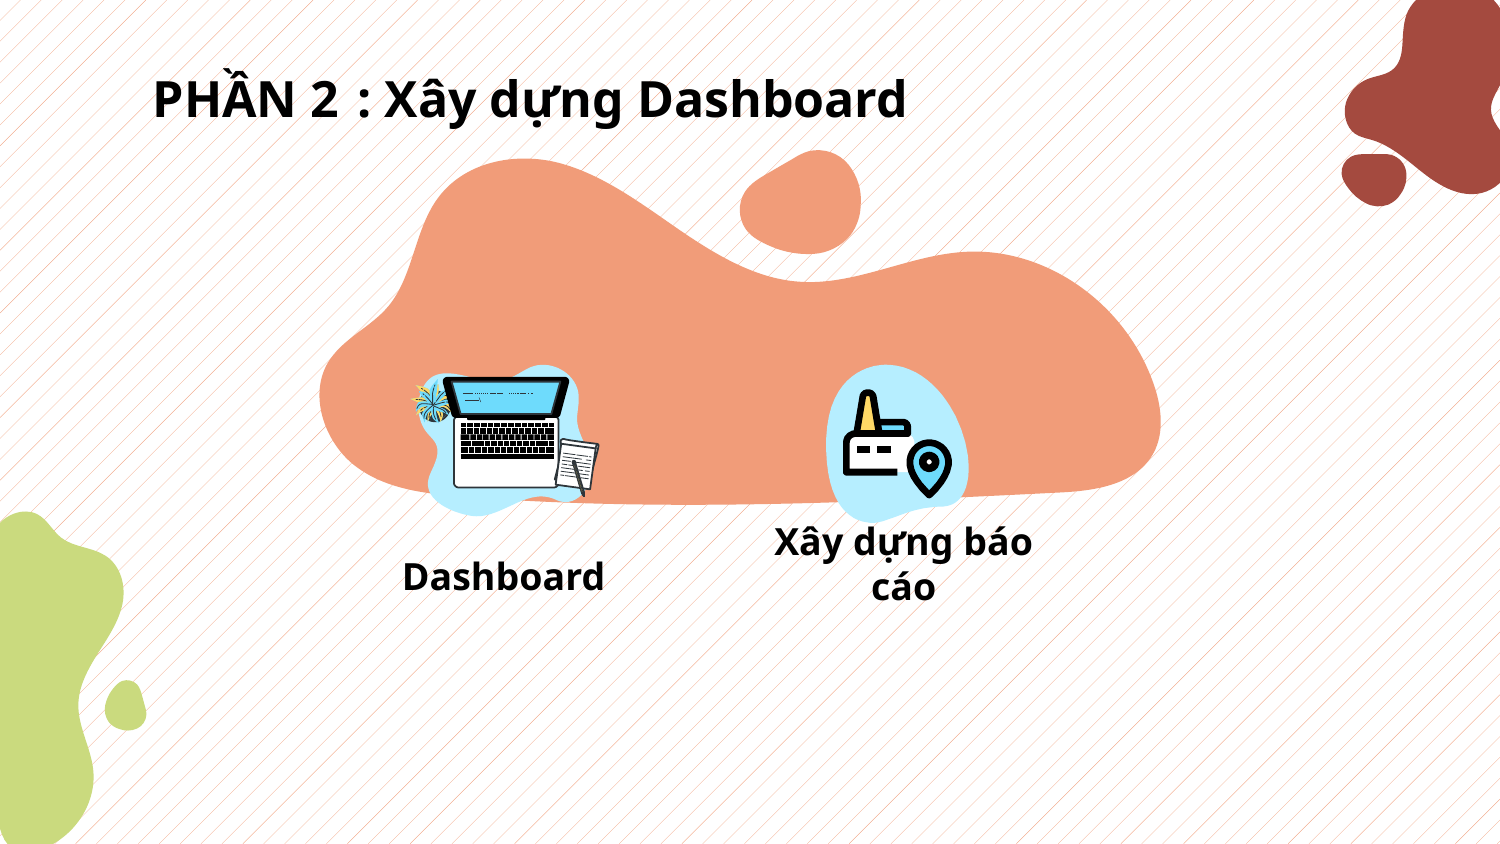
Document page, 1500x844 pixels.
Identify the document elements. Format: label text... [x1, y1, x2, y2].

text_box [825, 364, 969, 524]
text_box Dashboard [349, 535, 668, 614]
text_box [739, 150, 861, 255]
text_box : Xây dựng Dashboard [342, 52, 999, 114]
text_box [319, 158, 1161, 505]
text_box Xây dựng báo cáo [744, 540, 1063, 623]
text_box PHẦN 2 [137, 64, 368, 143]
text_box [410, 364, 599, 517]
